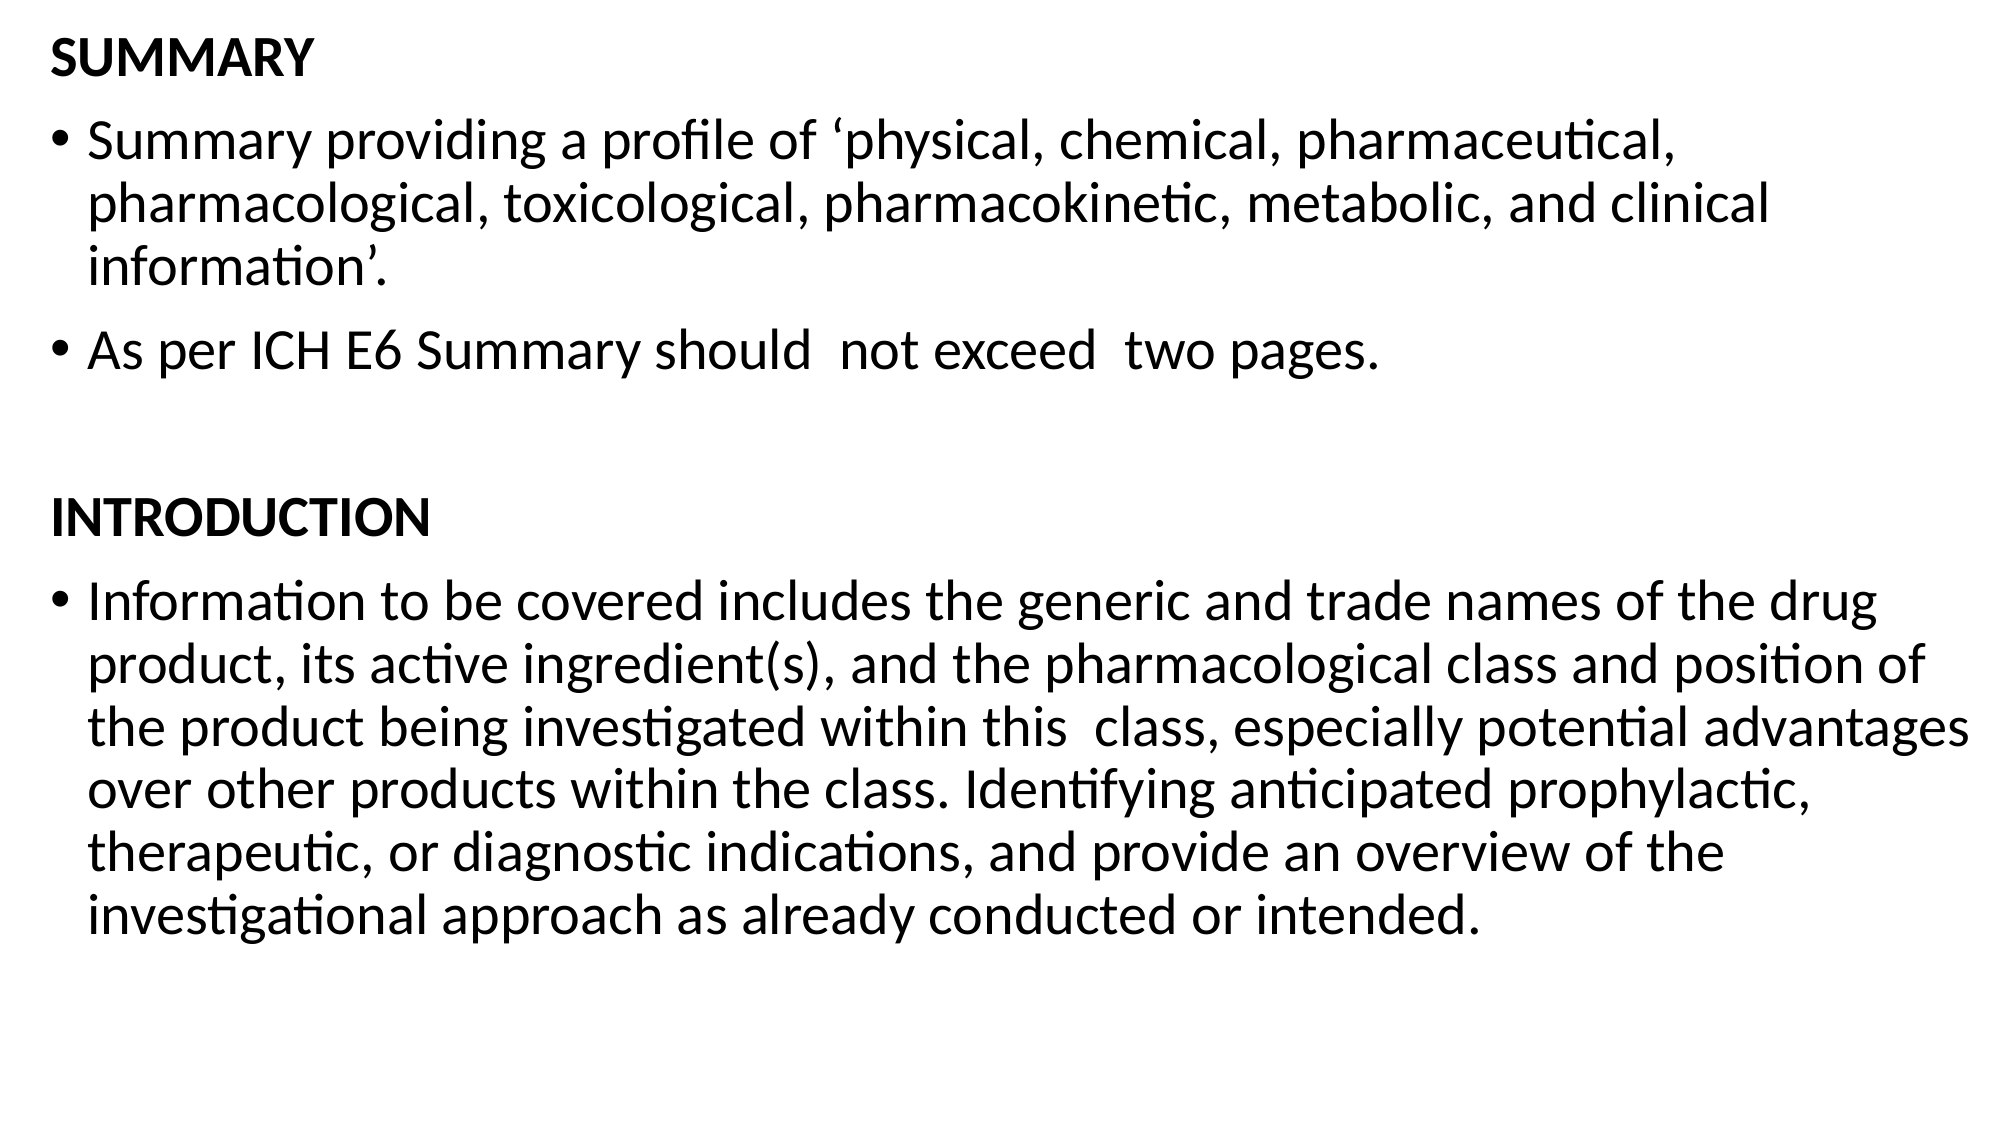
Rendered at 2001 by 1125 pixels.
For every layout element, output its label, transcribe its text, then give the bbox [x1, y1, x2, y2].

list SUMMARY Summary providing a profile of ‘physical, chemical, pharmaceutical, pharmacological, toxicological, pharmacokinetic, metabolic, and clinical information’. As per ICH E6 Summary should not exceed two pages. INTRODUCTION Information to be covered includes the generic and trade names of the drug product, its active ingredient(s), and the pharmacological class and position of the product being investigated within this class, especially potential advantages over other products within the class. Identifying anticipated prophylactic, therapeutic, or diagnostic indications, and provide an overview of the investigational approach as already conducted or intended. [34, 18, 2000, 1125]
